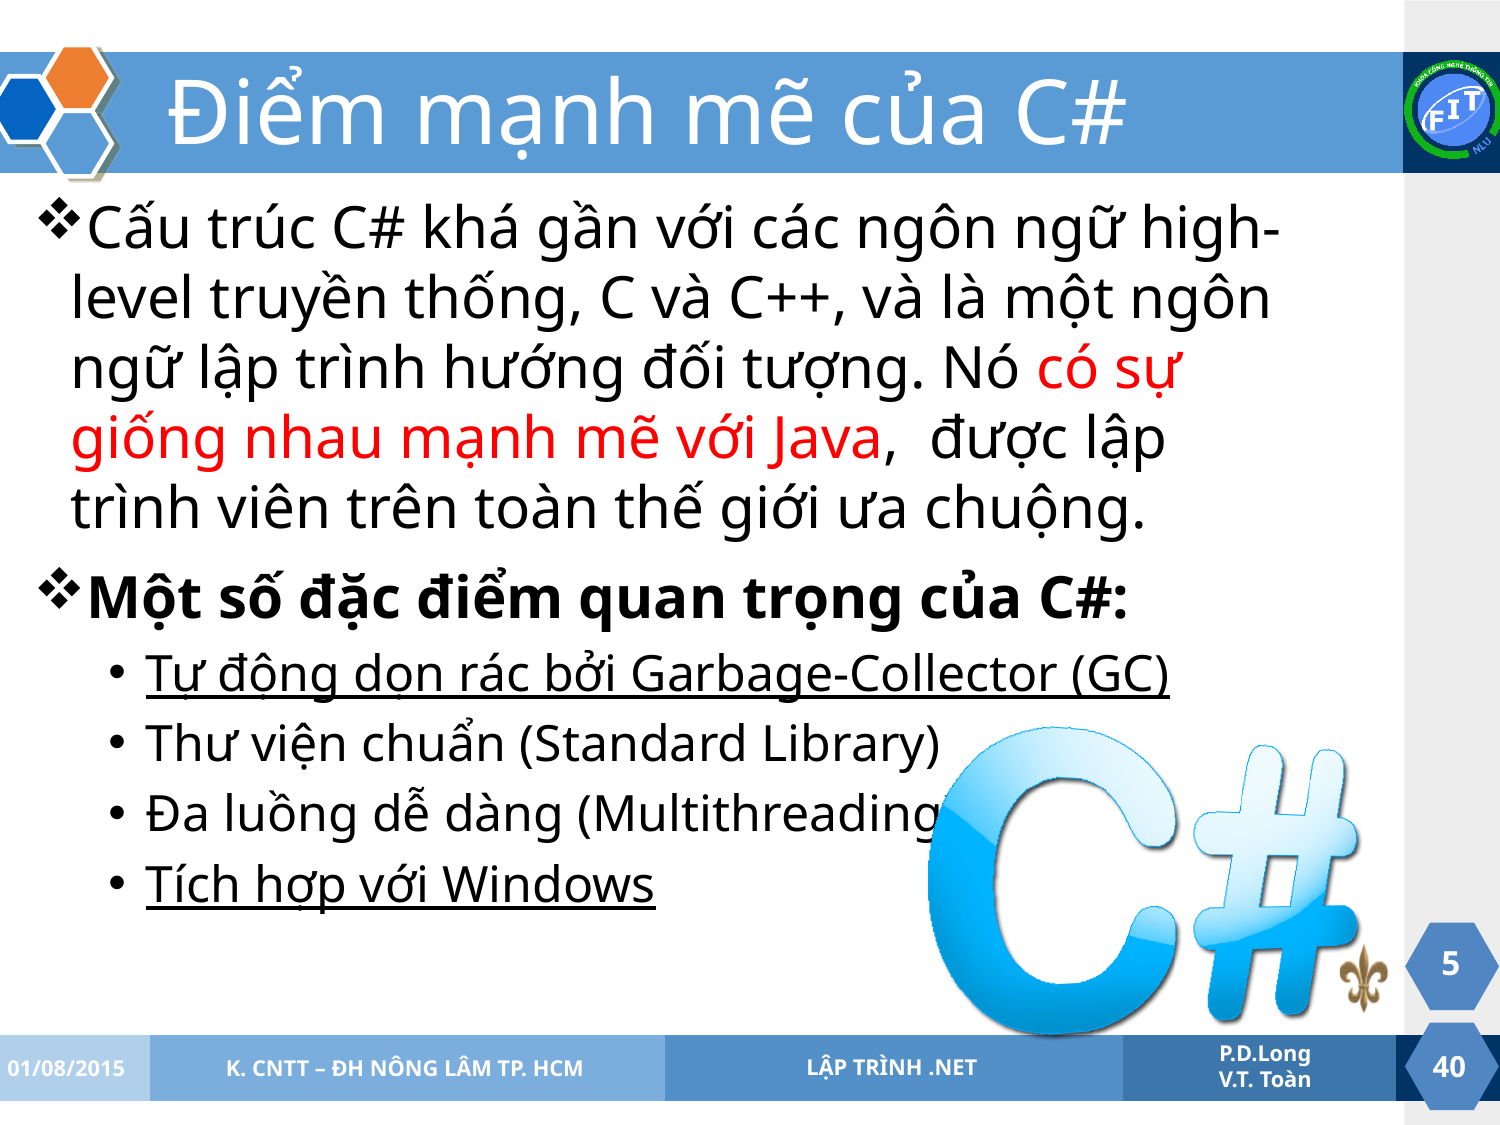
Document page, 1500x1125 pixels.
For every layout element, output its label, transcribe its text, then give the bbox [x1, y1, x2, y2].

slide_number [0, 1038, 158, 1098]
slide_number 5 [1405, 935, 1497, 996]
list Cấu trúc C# khá gần với các ngôn ngữ high-level truyền thống, C và C++, và là một ngôn ngữ lập trình hướng đối tượng. Nó có sự giống nhau mạnh mẽ với Java, được lập trình viên trên toàn thế giới ưa chuộng. Một số đặc điểm quan trọng của C#: Tự động dọn rác bởi Garbage-Collector (GC) Thư viện chuẩn (Standard Library) Đa luồng dễ dàng (Multithreading) Tích hợp với Windows [18, 183, 1313, 999]
picture [1404, 60, 1500, 159]
picture [904, 652, 1399, 1125]
title Điểm mạnh mẽ của C# [151, 59, 1397, 173]
footer K. CNTT – ĐH NÔNG LÂM TP. HCM [151, 1039, 659, 1100]
